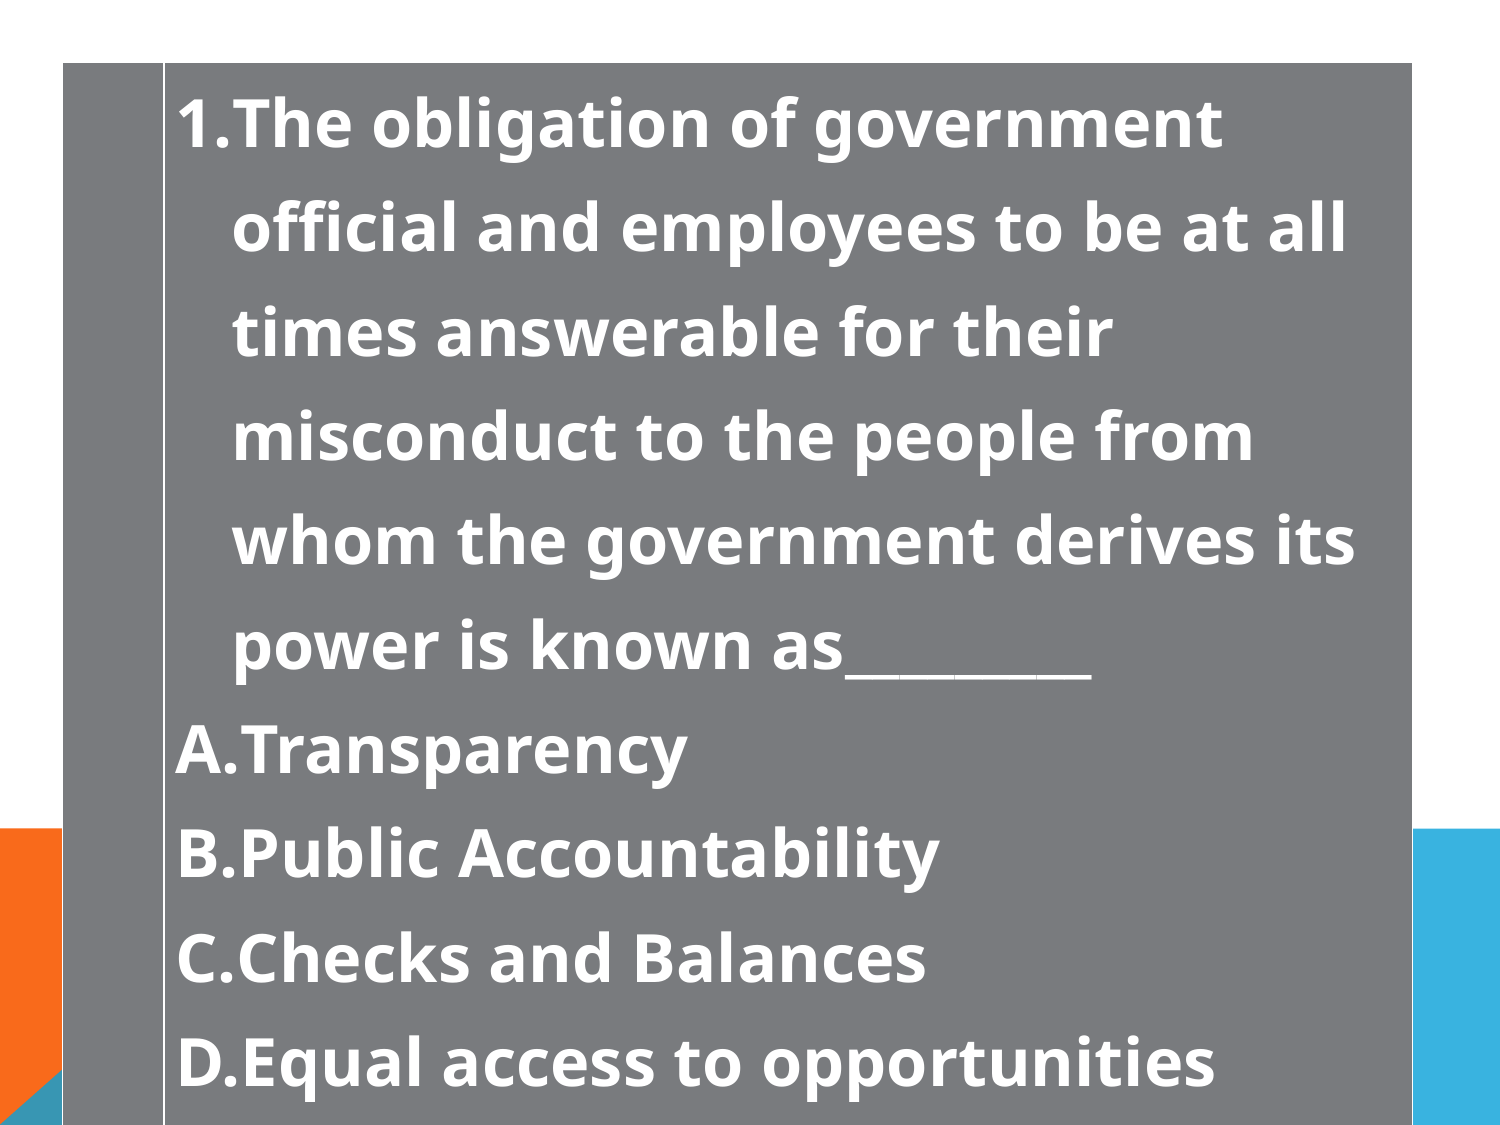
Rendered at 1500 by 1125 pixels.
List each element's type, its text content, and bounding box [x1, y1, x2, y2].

table_header [63, 63, 163, 1125]
table_header The obligation of government official and employees to be at all times answerable for their misconduct to the people from whom the government derives its power is known as_________ Transparency Public Accountability Checks and Balances Equal access to opportunities Integrity [165, 63, 1412, 1125]
